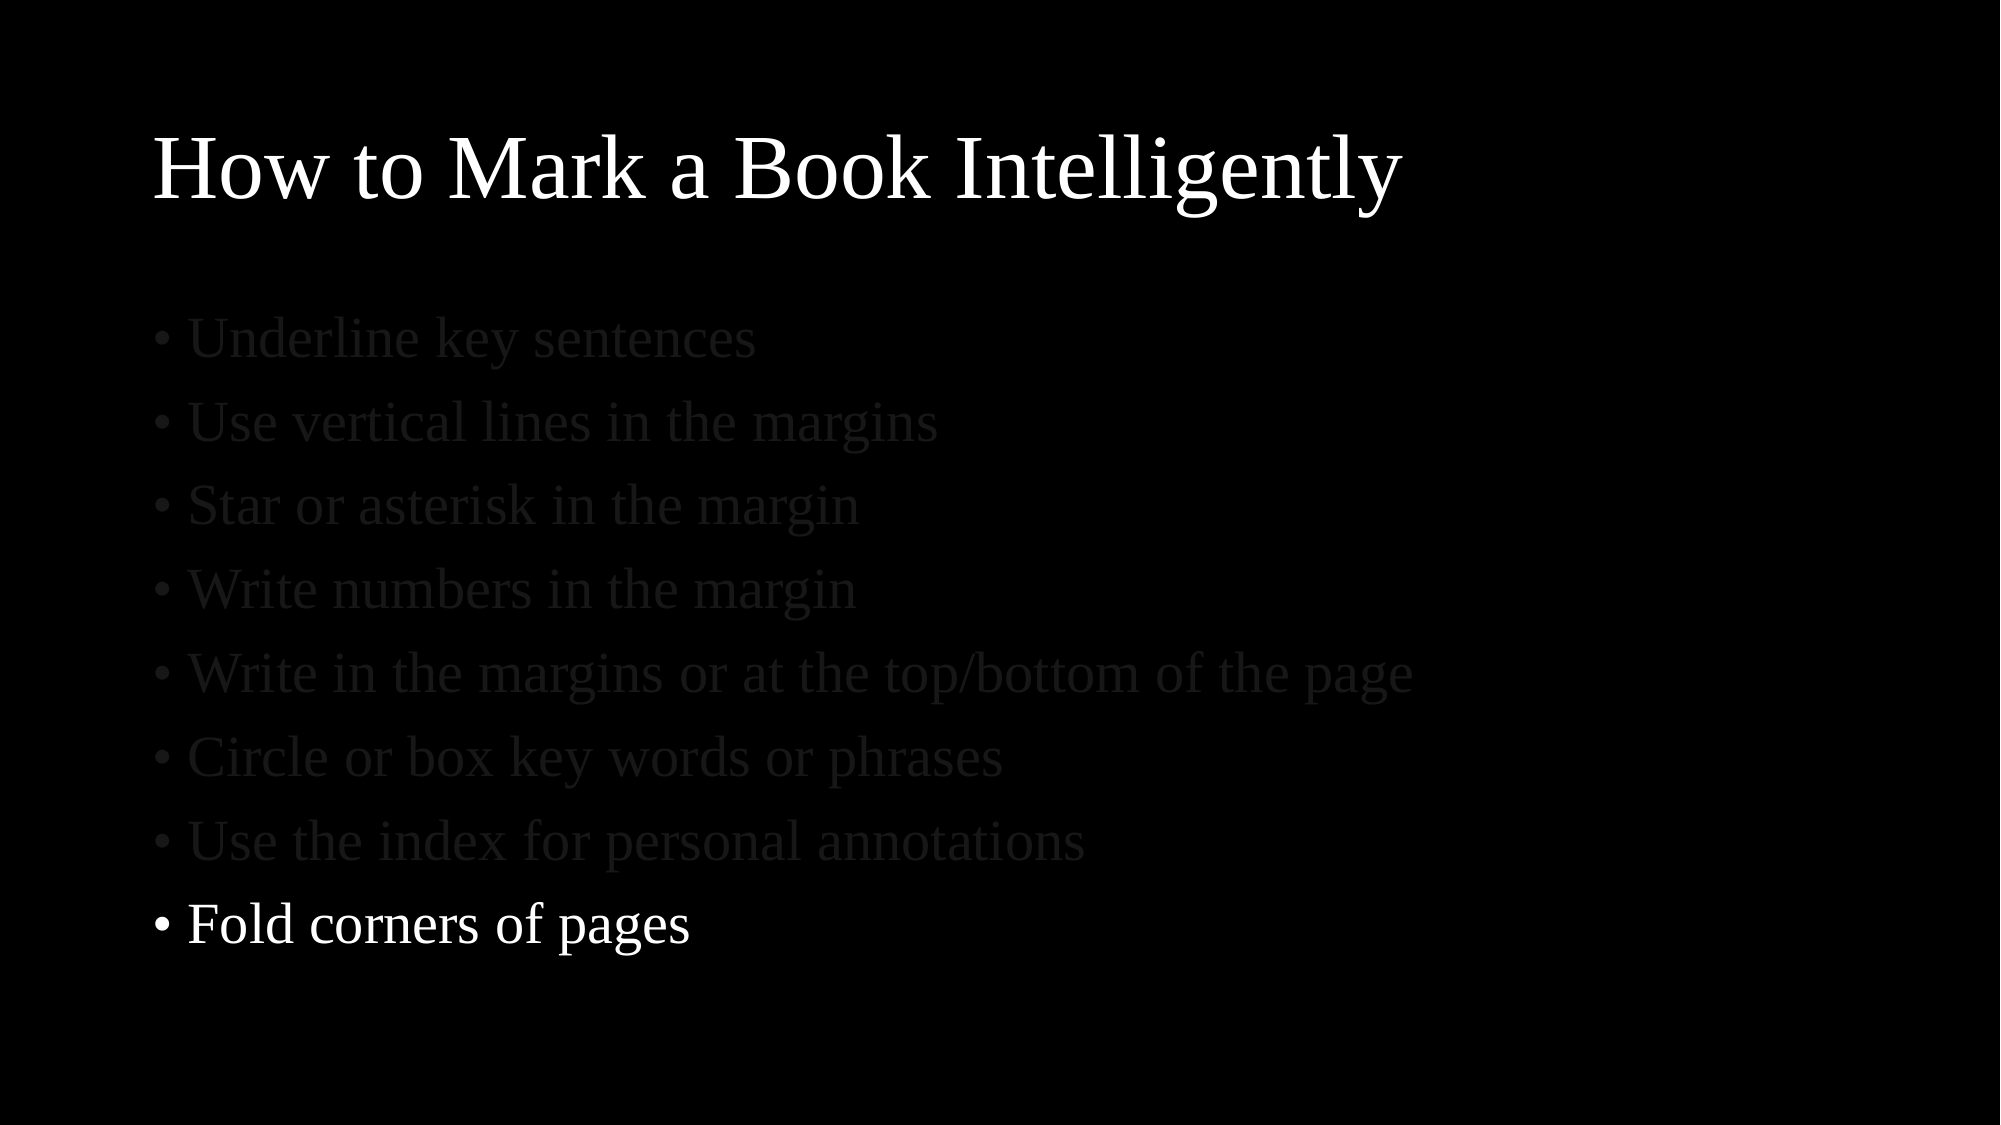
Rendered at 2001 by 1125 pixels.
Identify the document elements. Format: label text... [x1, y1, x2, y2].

list • Underline key sentences • Use vertical lines in the margins • Star or asterisk in the margin • Write numbers in the margin • Write in the margins or at the top/bottom of the page • Circle or box key words or phrases • Use the index for personal annotations • Fold corners of pages [137, 299, 1863, 1014]
title How to Mark a Book Intelligently [137, 59, 1863, 278]
